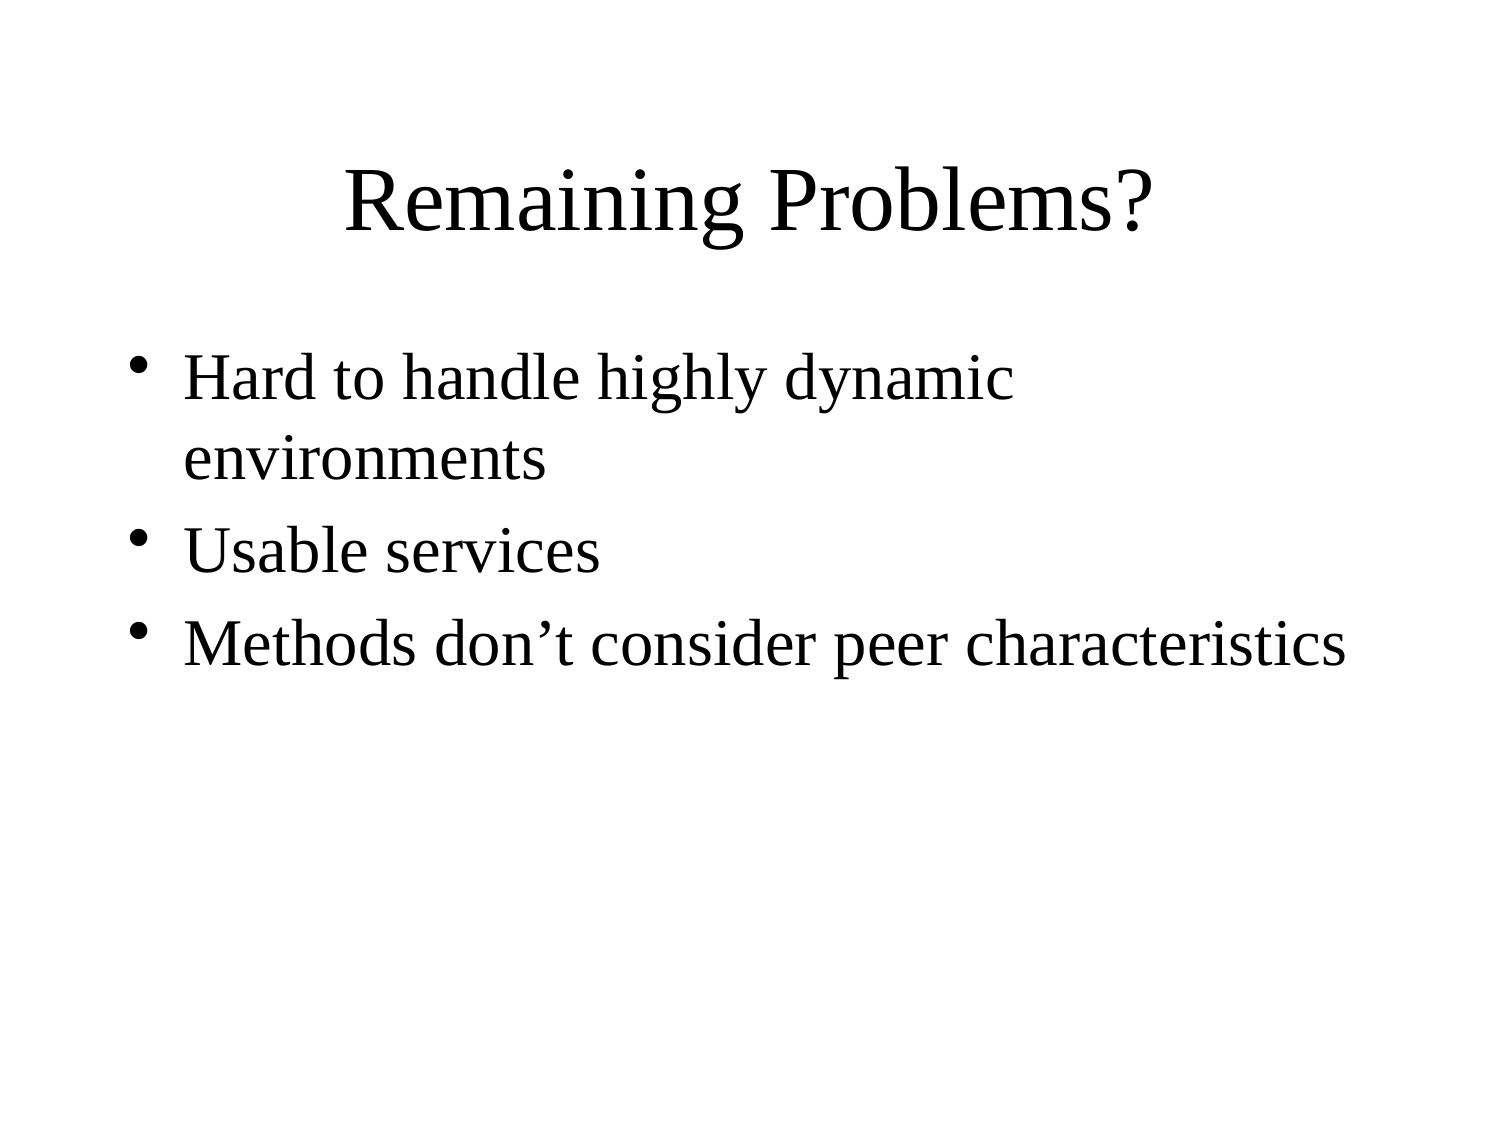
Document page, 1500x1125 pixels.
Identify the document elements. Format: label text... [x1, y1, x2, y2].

title Remaining Problems? [112, 99, 1388, 288]
list Hard to handle highly dynamic environments Usable services Methods don’t consider peer characteristics [112, 324, 1388, 1000]
